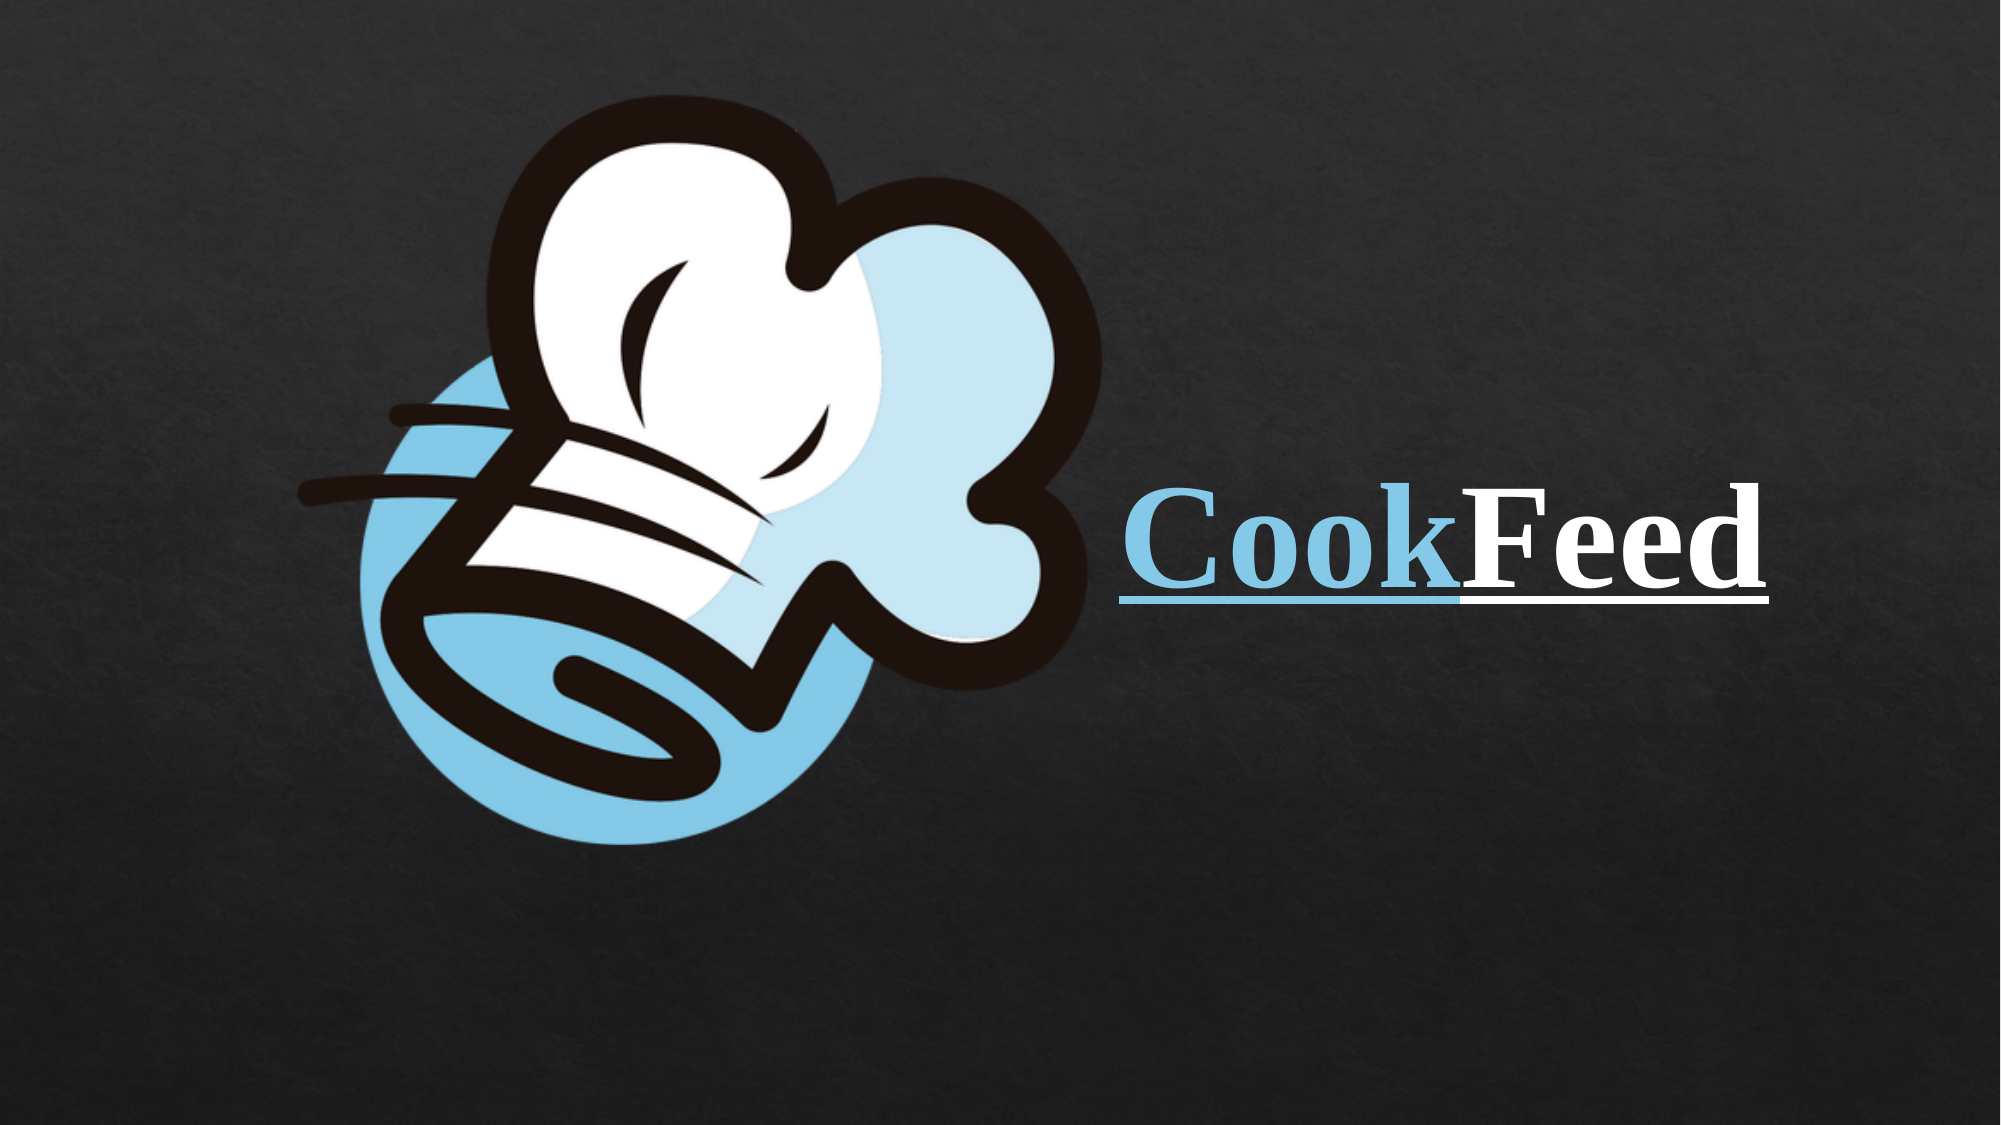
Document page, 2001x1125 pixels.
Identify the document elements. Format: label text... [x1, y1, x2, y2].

picture [261, 31, 1139, 910]
text_box CookFeed [1145, 430, 1819, 671]
